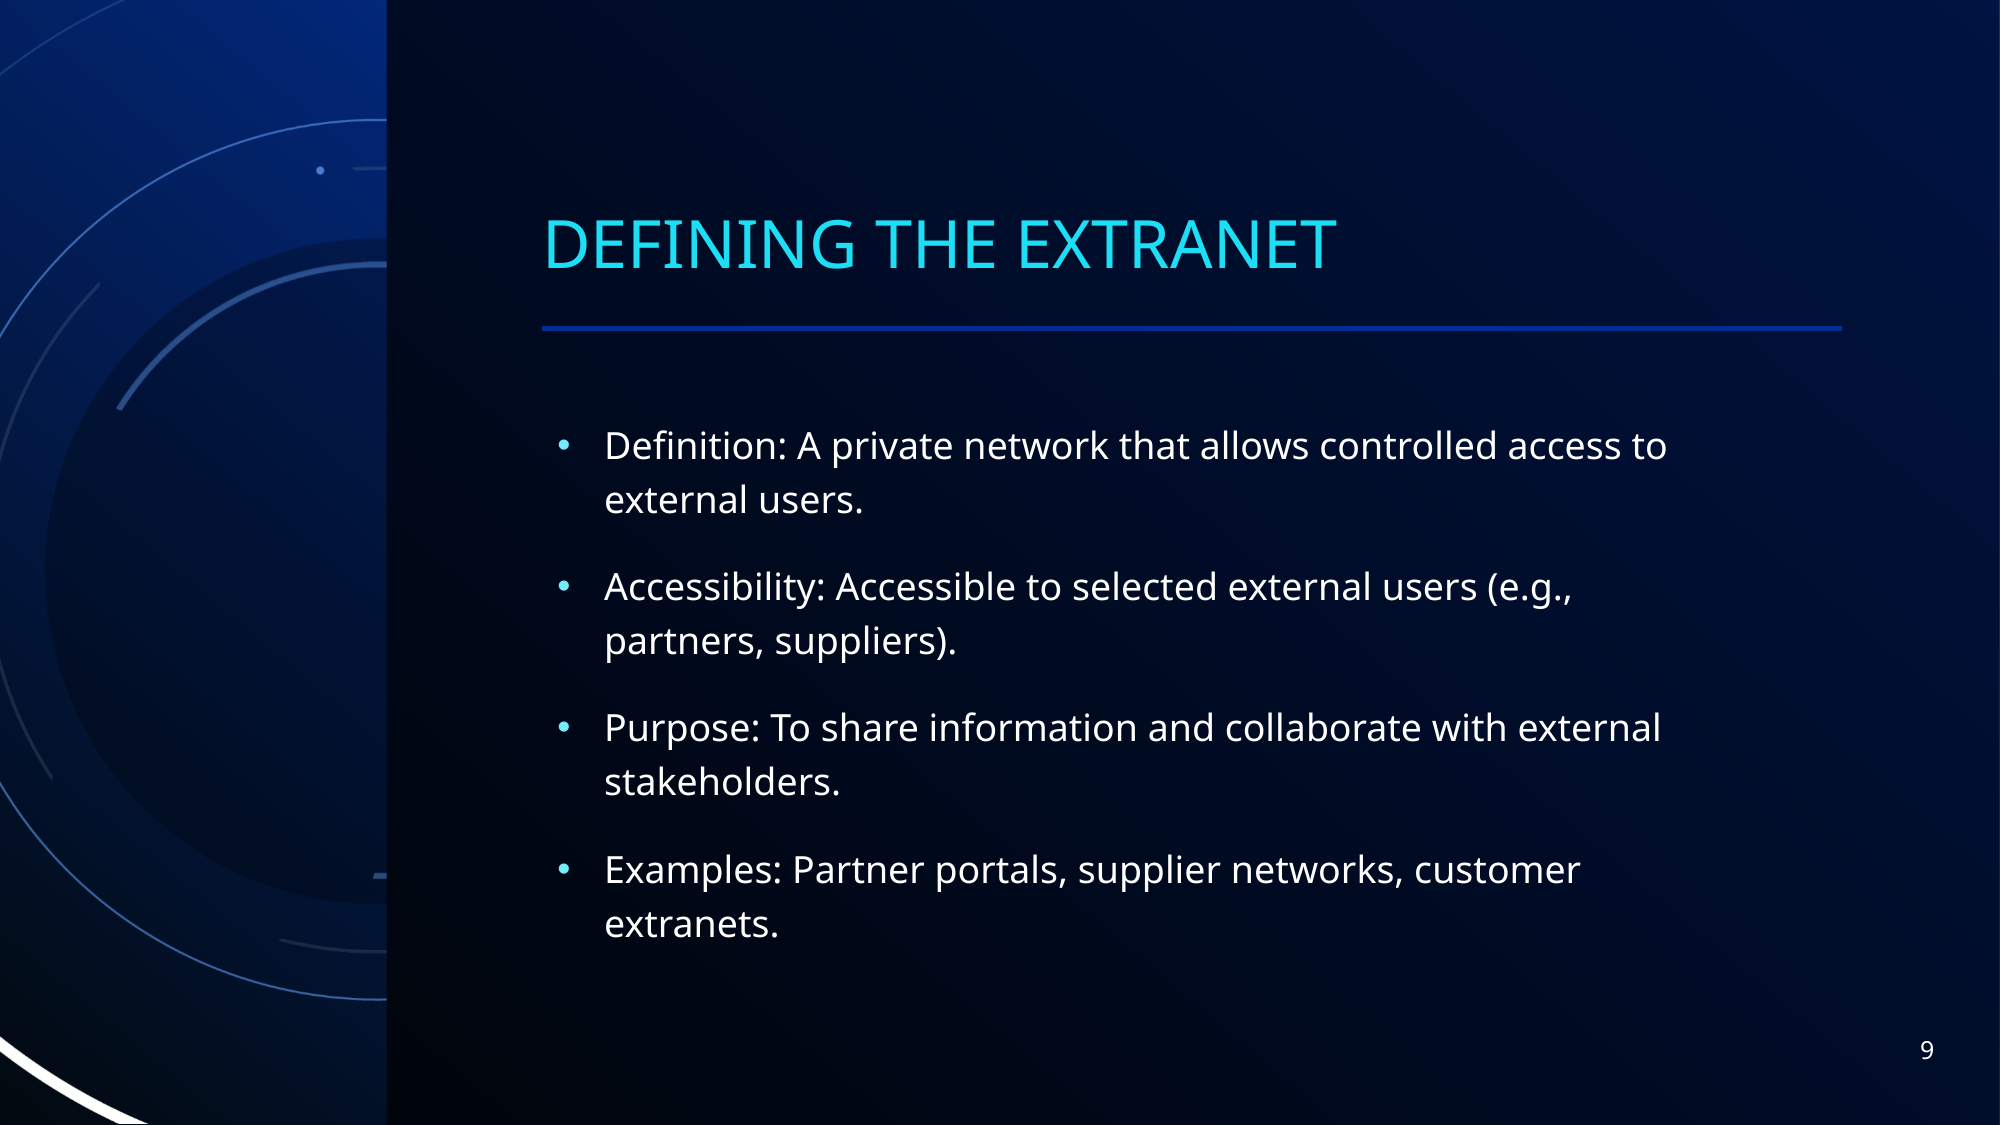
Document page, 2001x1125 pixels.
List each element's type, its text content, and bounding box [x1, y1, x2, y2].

list Definition: A private network that allows controlled access to external users. Accessibility: Accessible to selected external users (e.g., partners, suppliers). Purpose: To share information and collaborate with external stakeholders. Examples: Partner portals, supplier networks, customer extranets. [542, 405, 1760, 1009]
title Defining the Extranet [542, 18, 1760, 291]
slide_number 9 [1499, 1021, 1950, 1082]
picture [0, 0, 387, 1124]
